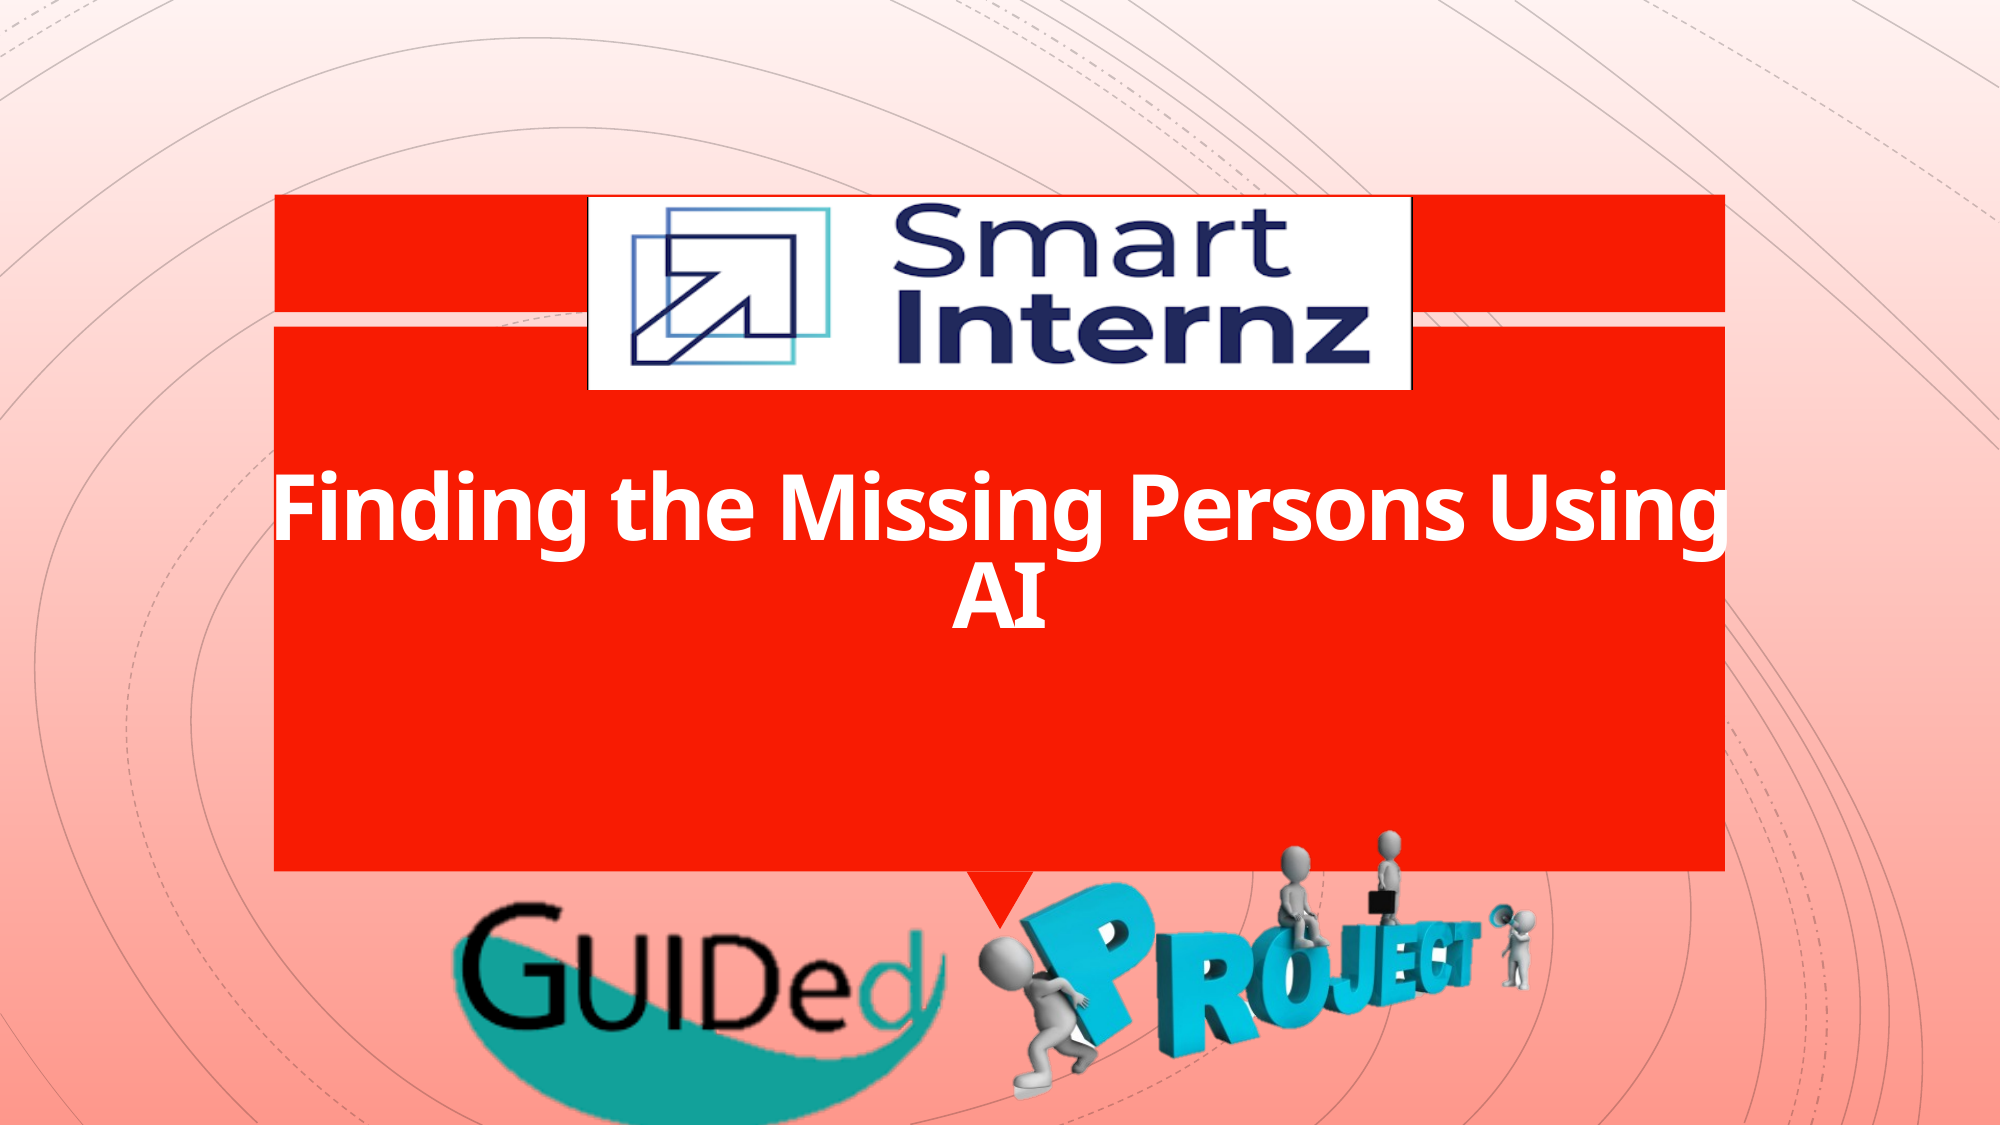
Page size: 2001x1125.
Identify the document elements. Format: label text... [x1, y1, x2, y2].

picture [438, 705, 1552, 1125]
title Finding the Missing Persons Using AI [220, 276, 1780, 757]
picture [586, 197, 1414, 390]
